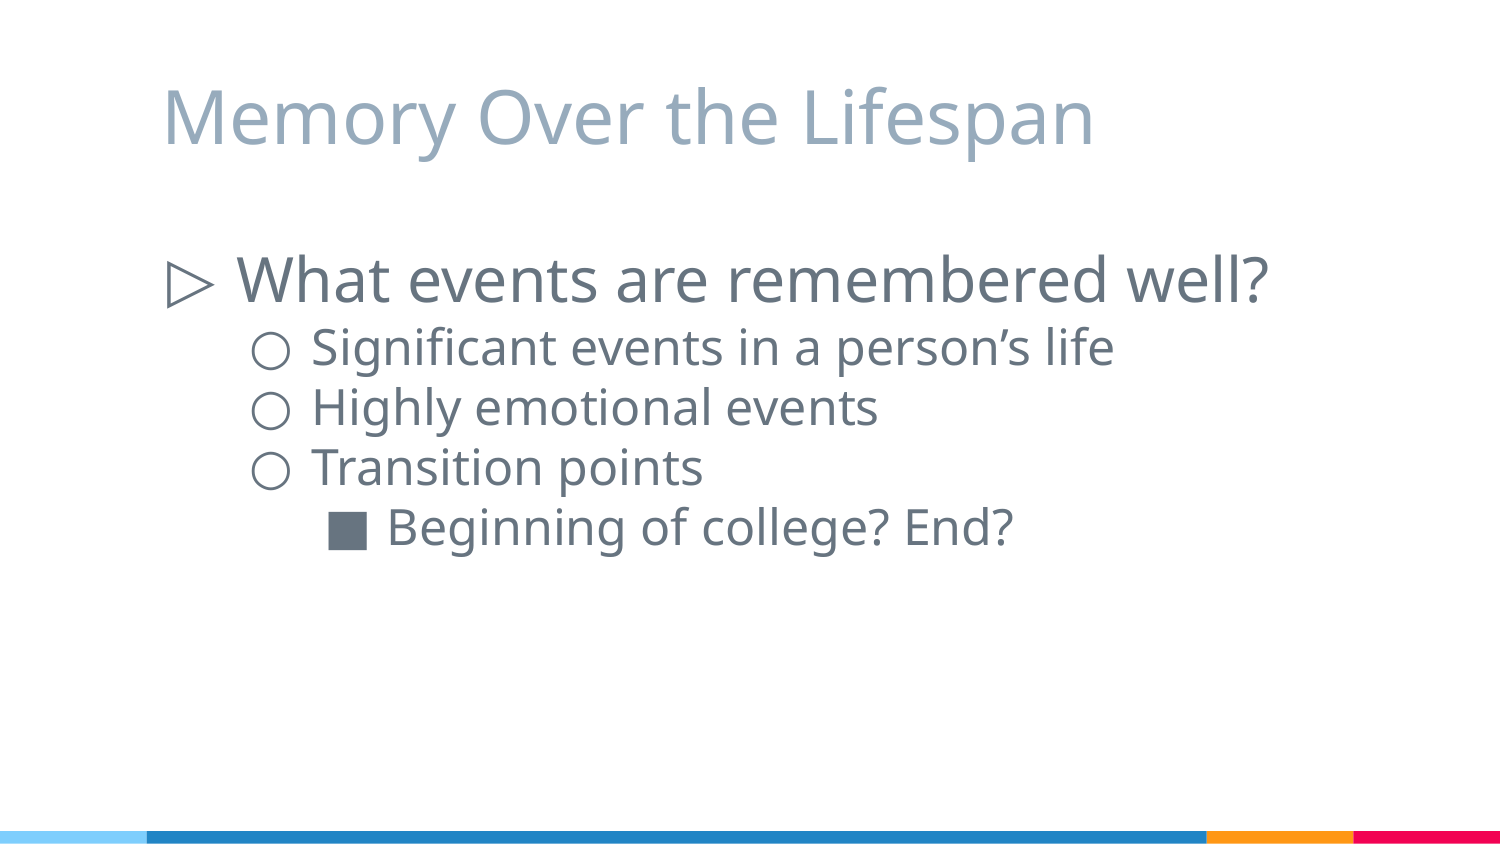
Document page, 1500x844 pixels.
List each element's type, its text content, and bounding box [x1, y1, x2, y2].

title Memory Over the Lifespan [146, 33, 1207, 175]
list What events are remembered well? Significant events in a person’s life Highly emotional events Transition points Beginning of college? End? [146, 225, 1304, 809]
